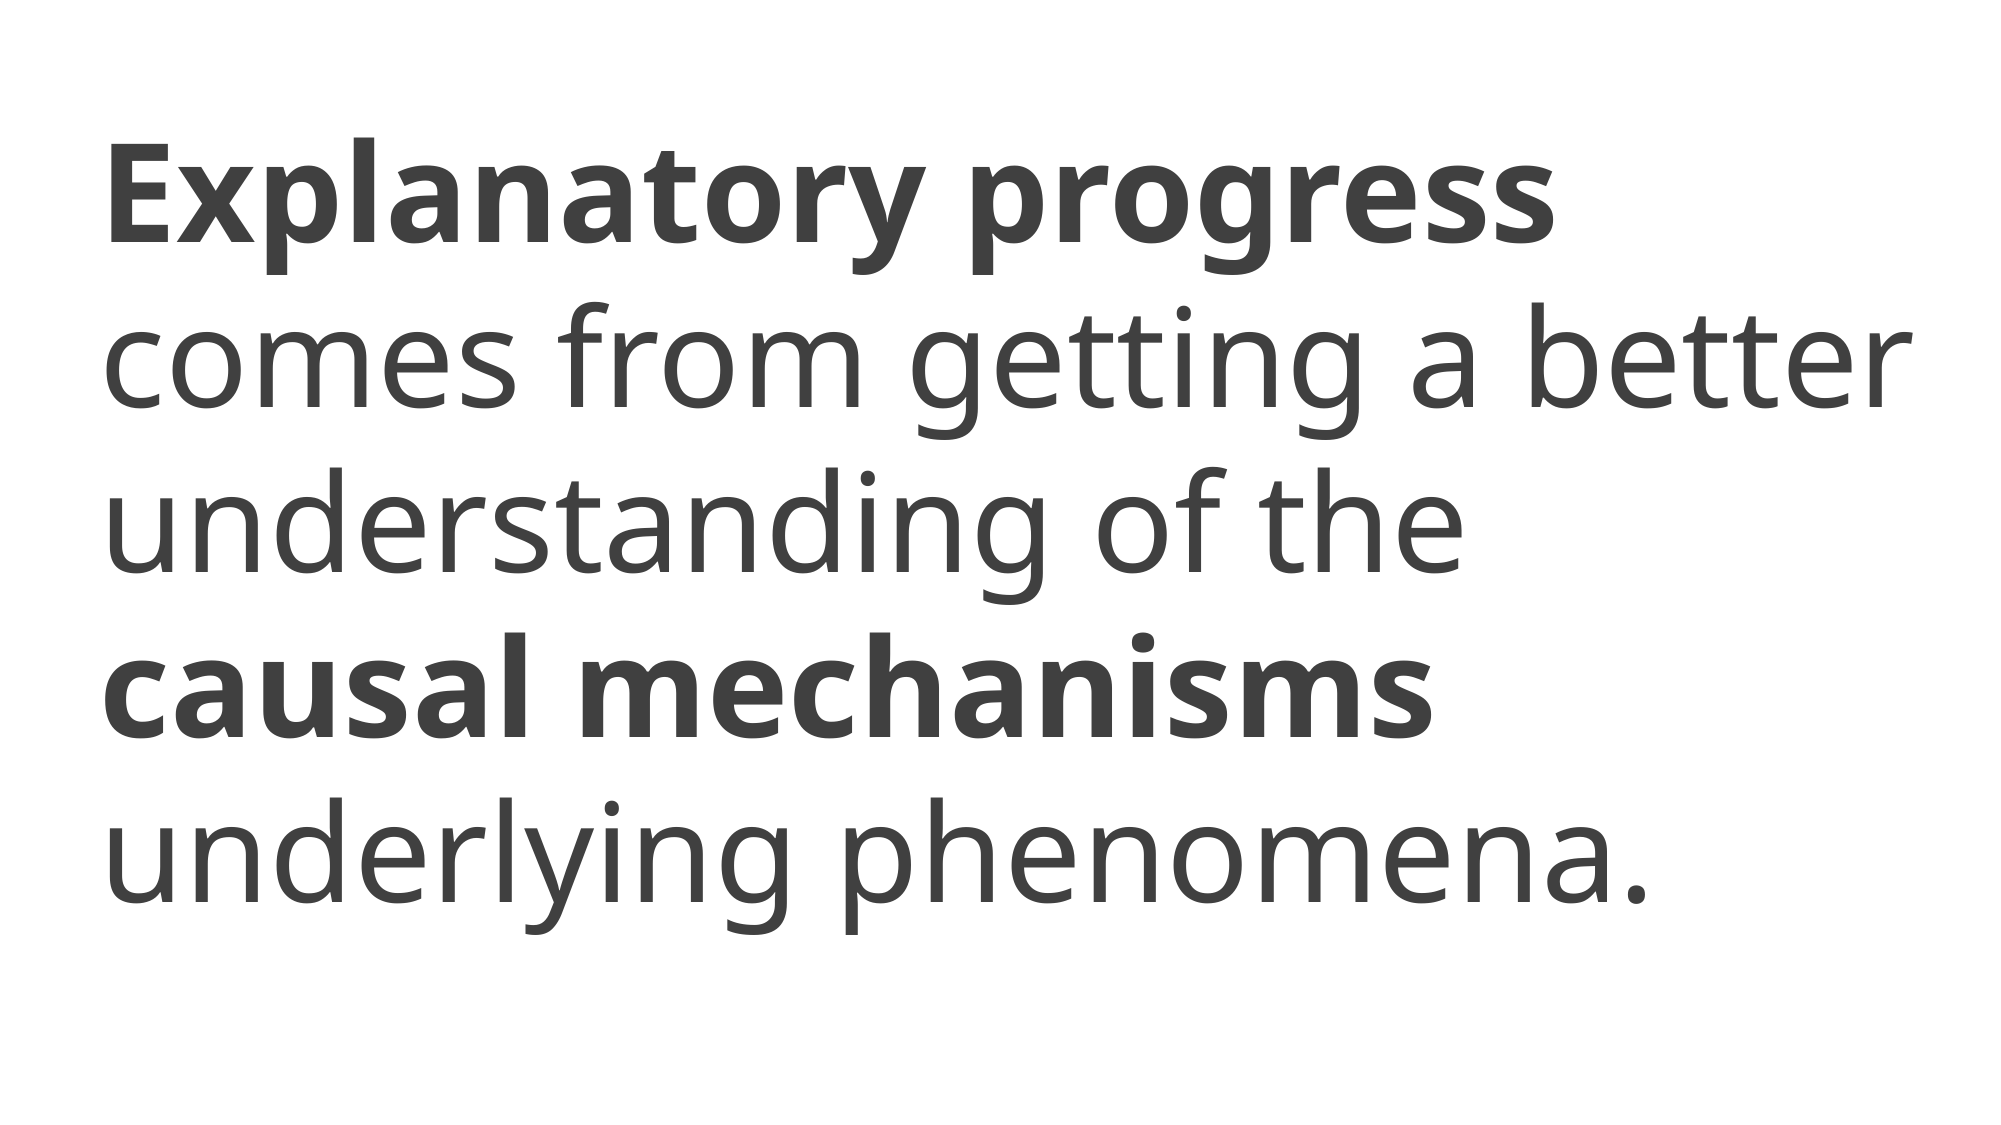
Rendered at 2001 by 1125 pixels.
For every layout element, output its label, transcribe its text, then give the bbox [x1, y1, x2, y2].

list Explanatory progress comes from getting a better understanding of the causal mechanisms underlying phenomena. [85, 98, 1940, 1049]
